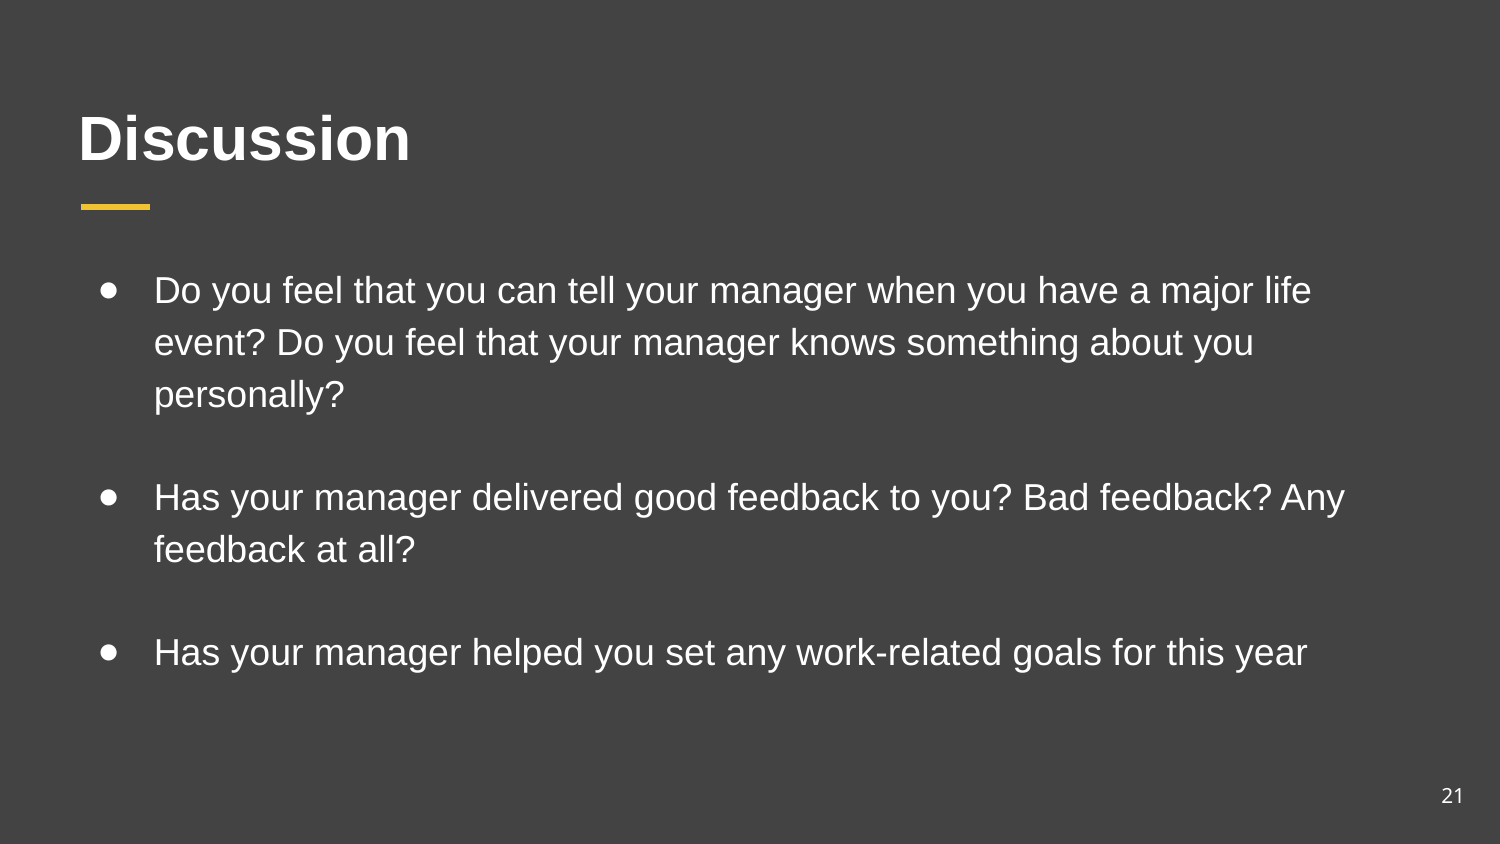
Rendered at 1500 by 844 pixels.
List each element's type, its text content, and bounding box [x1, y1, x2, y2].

slide_number 21 [1389, 764, 1480, 830]
list Do you feel that you can tell your manager when you have a major life event? Do you feel that your manager knows something about you personally? Has your manager delivered good feedback to you? Bad feedback? Any feedback at all? Has your manager helped you set any work-related goals for this year [63, 244, 1437, 750]
title Discussion [63, 75, 1437, 188]
